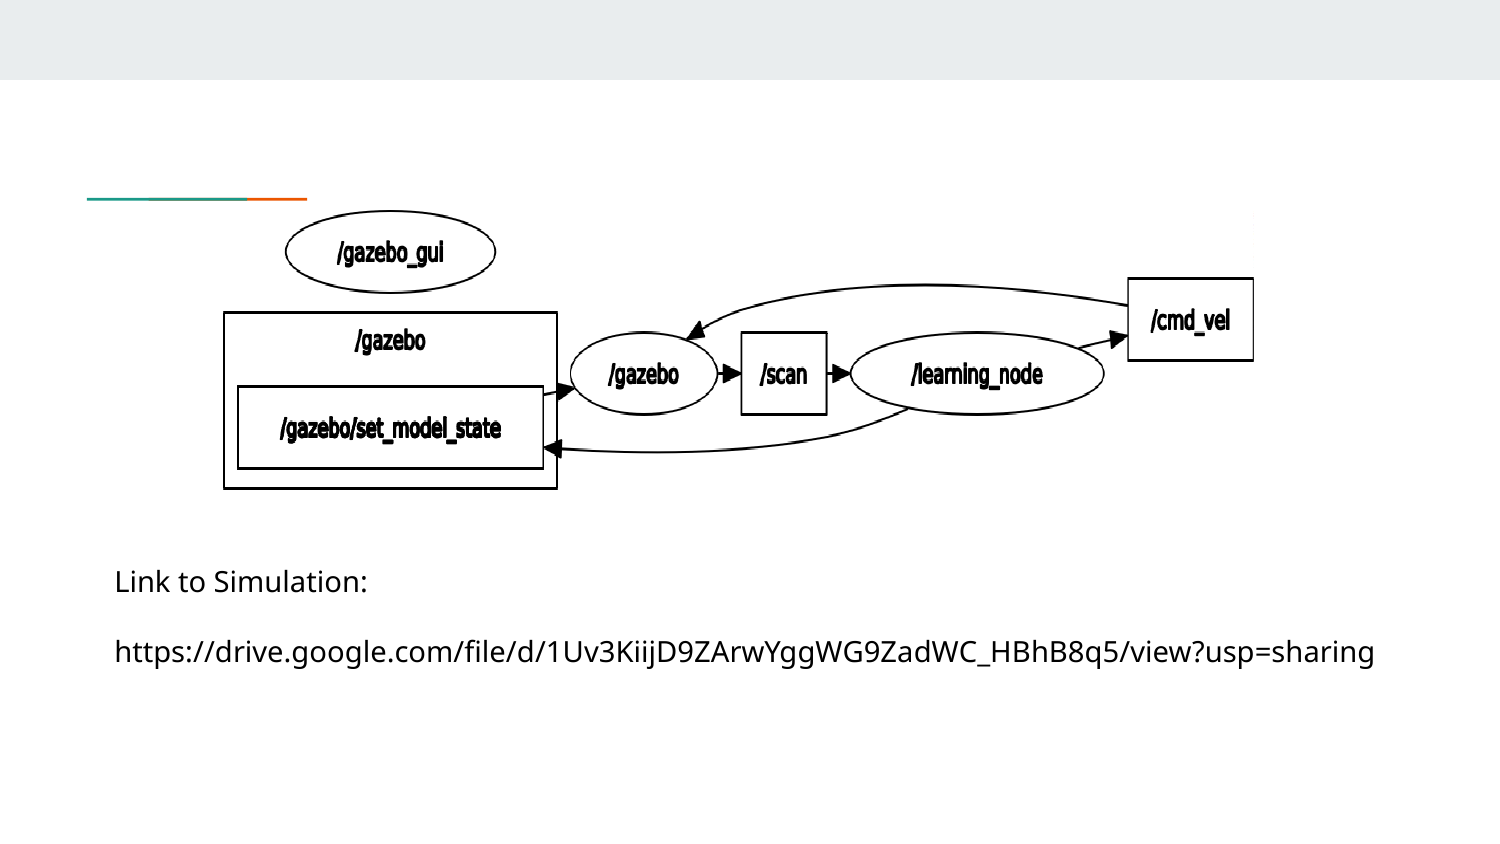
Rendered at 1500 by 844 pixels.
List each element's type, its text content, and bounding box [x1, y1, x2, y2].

text_box Link to Simulation: https://drive.google.com/file/d/1Uv3KiijD9ZArwYggWG9ZadWC_HBhB8q5/view?usp=sharing [99, 548, 1405, 684]
picture [222, 210, 1254, 491]
